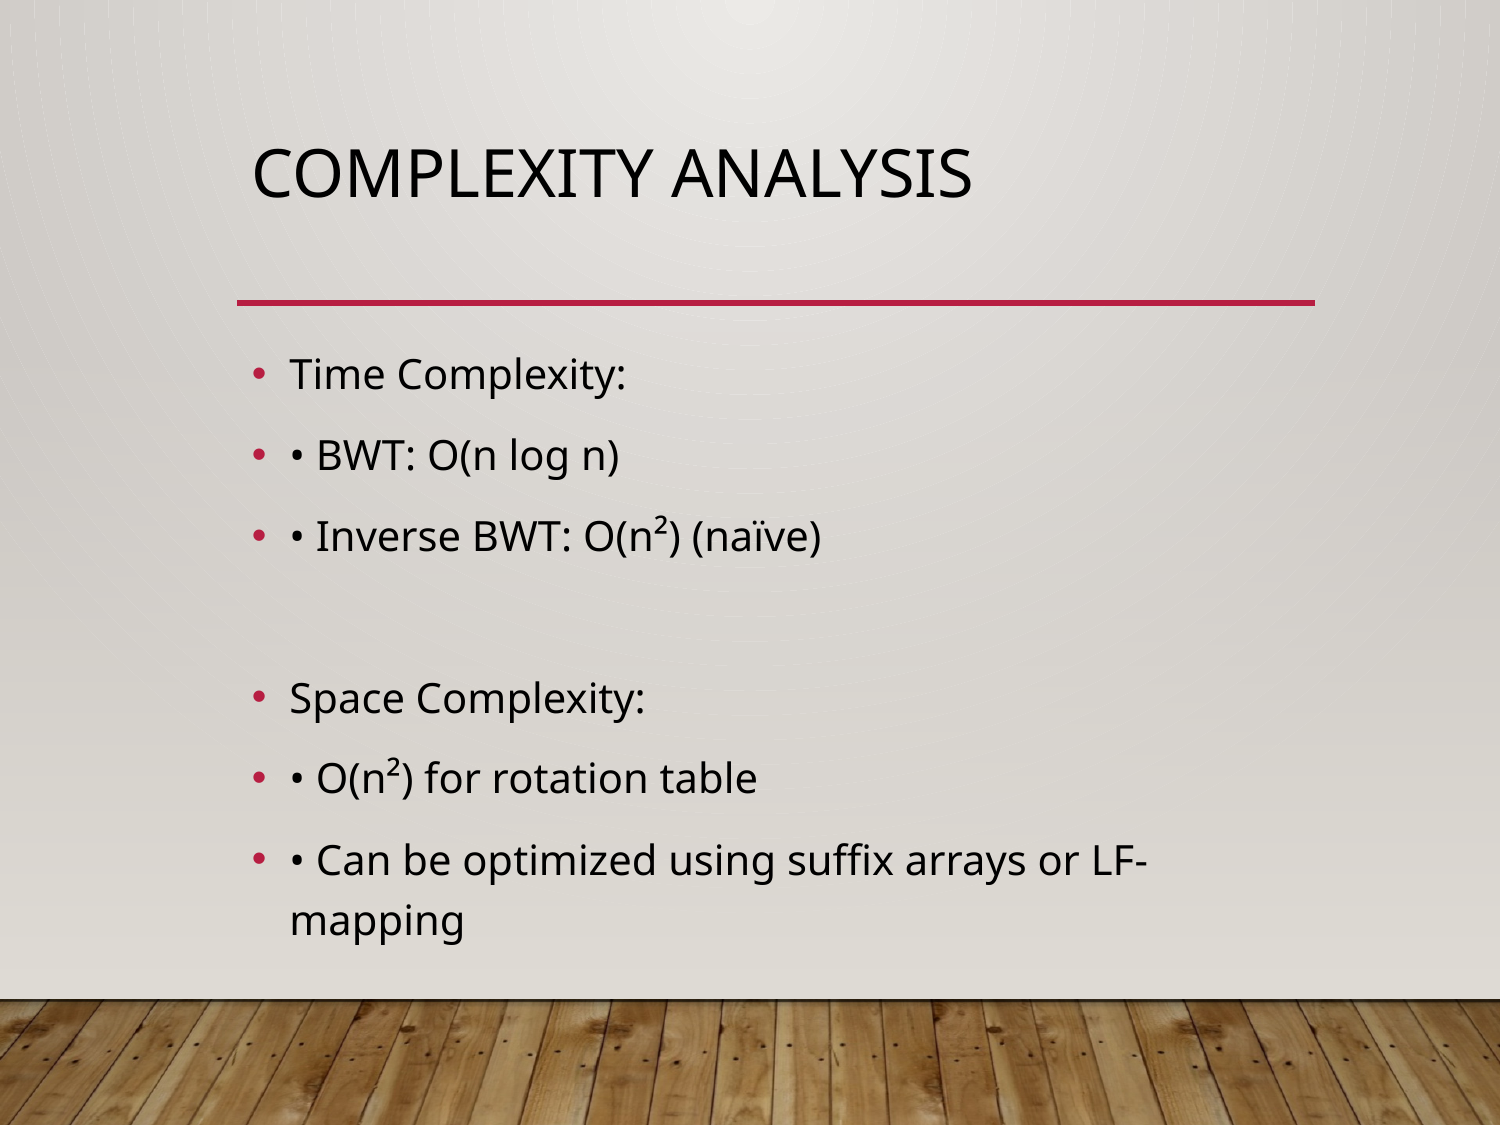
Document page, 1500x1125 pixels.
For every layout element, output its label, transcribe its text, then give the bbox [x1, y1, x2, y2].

list Time Complexity: • BWT: O(n log n) • Inverse BWT: O(n²) (naïve) Space Complexity: • O(n²) for rotation table • Can be optimized using suffix arrays or LF-mapping [236, 330, 1315, 897]
picture [0, 999, 1500, 1125]
title Complexity Analysis [236, 131, 1315, 305]
